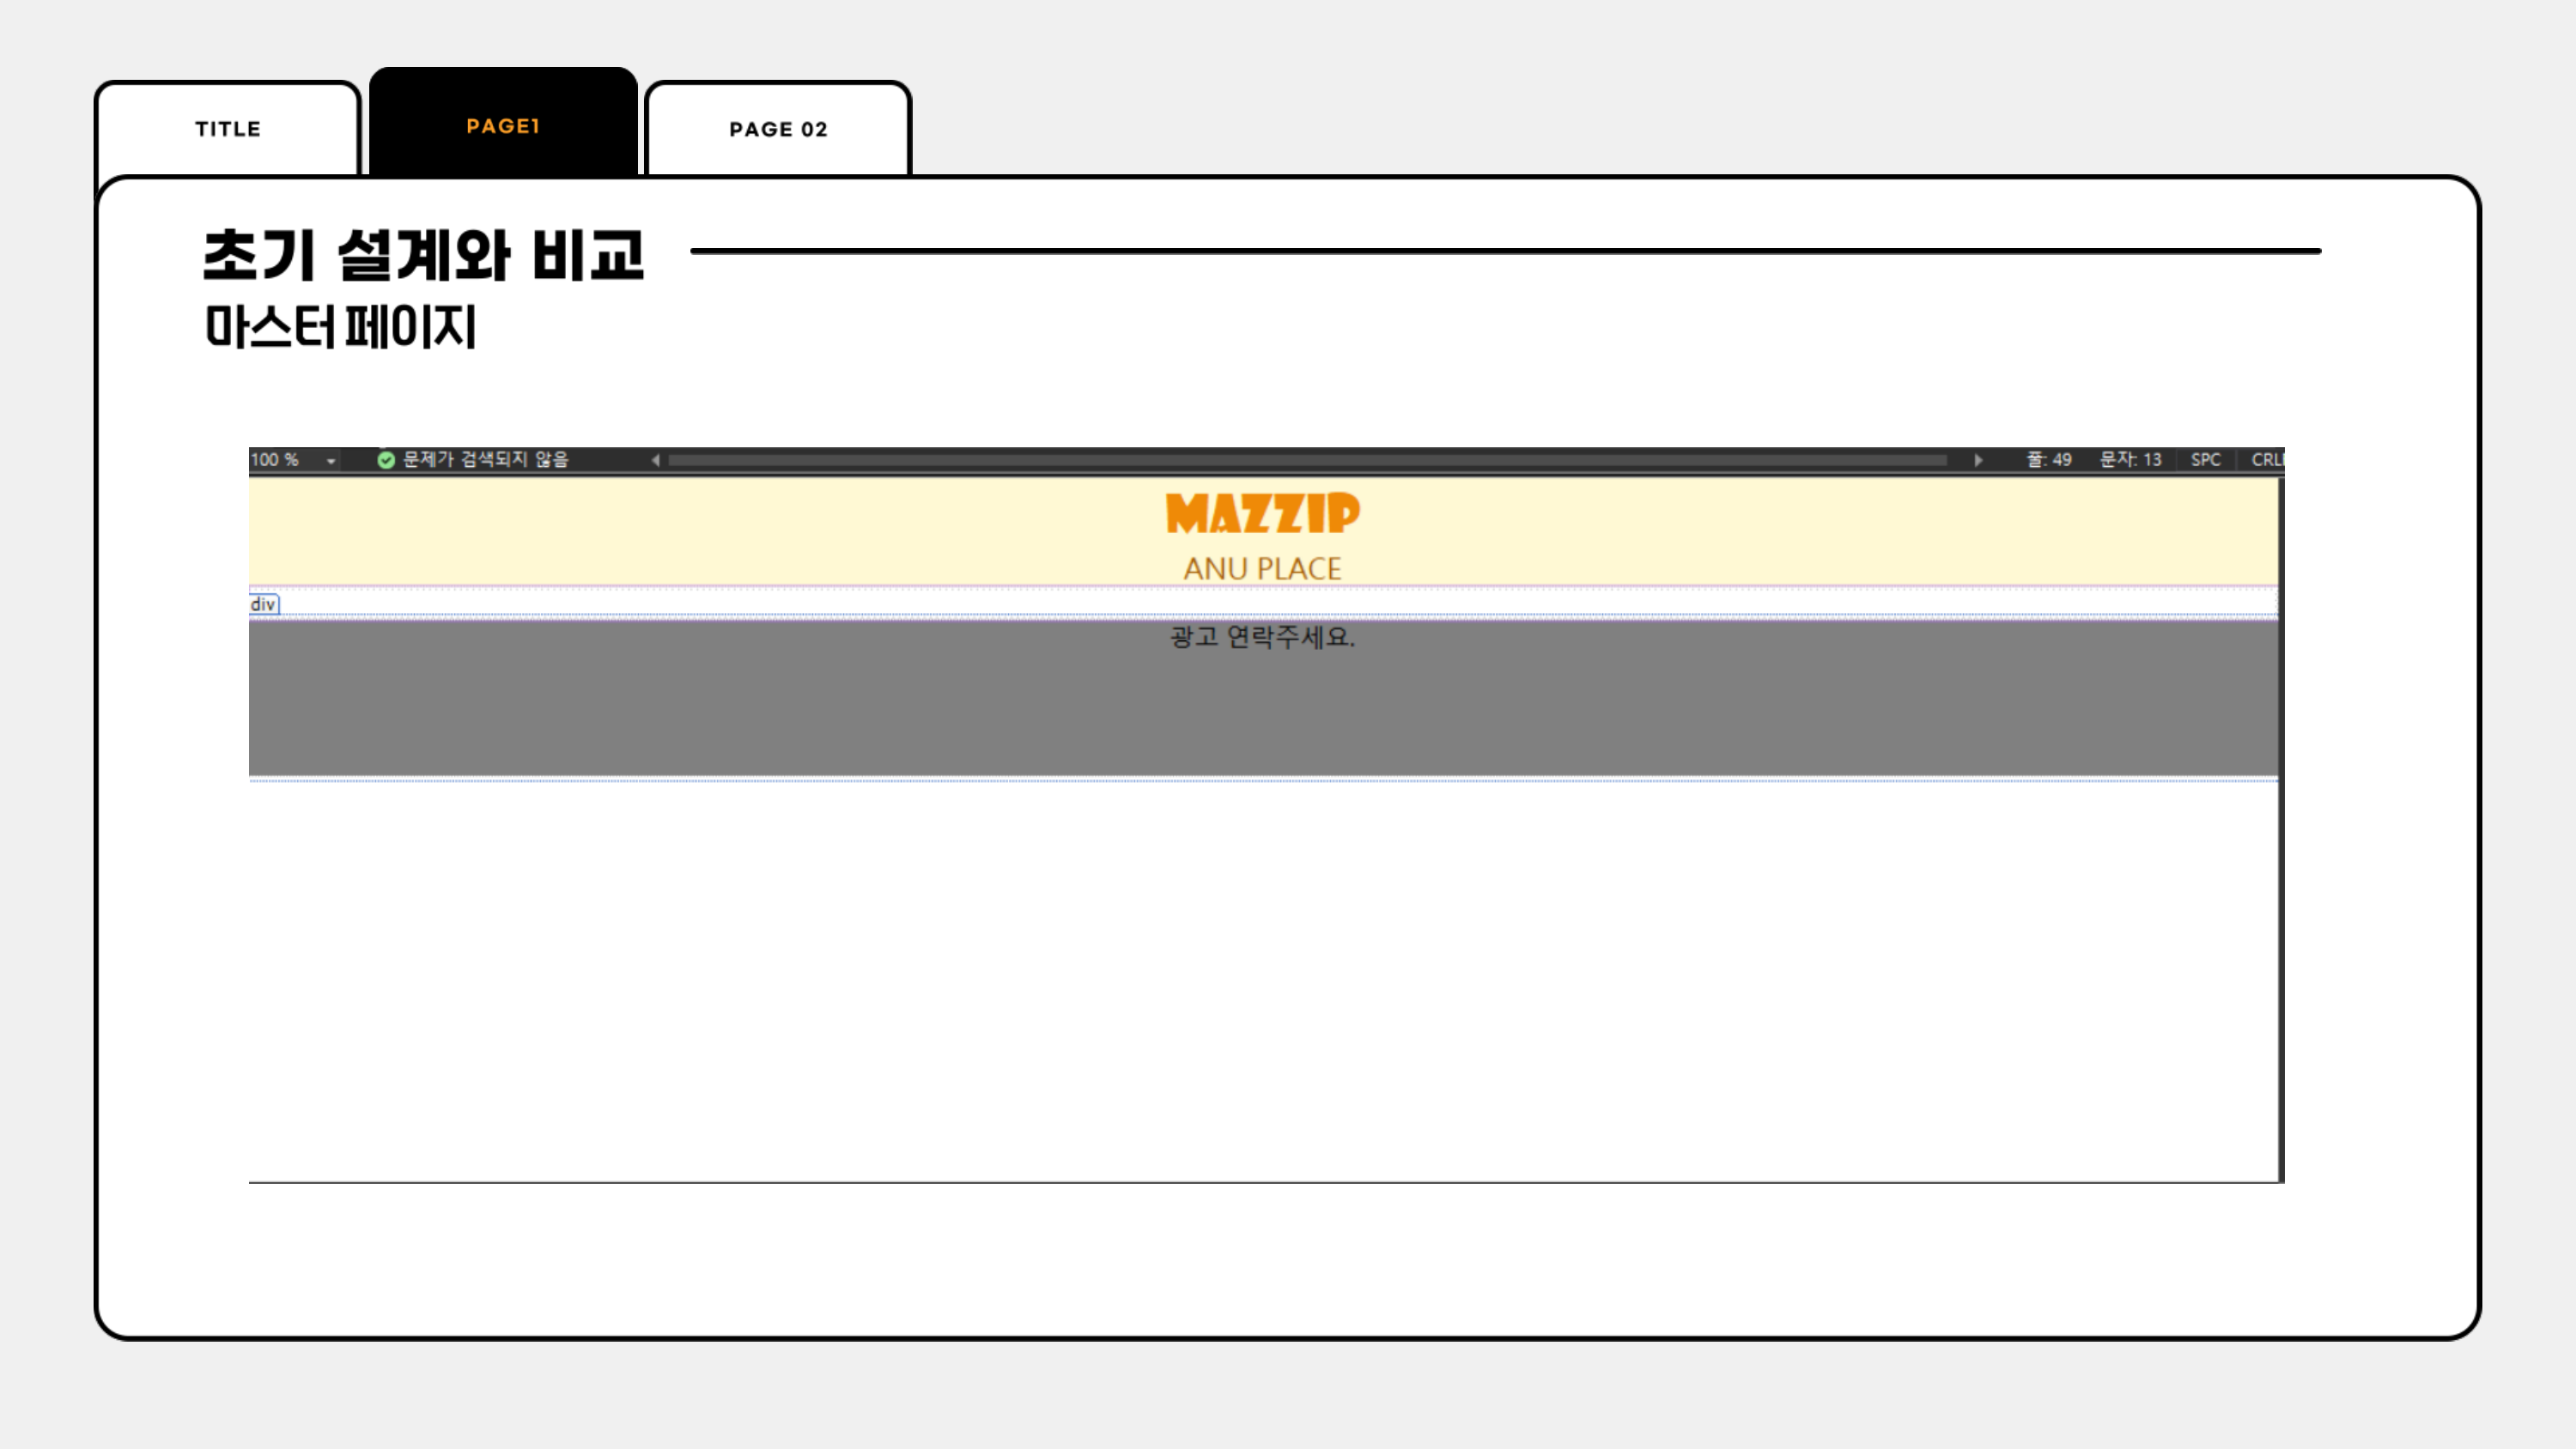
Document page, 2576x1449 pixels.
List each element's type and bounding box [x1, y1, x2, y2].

text_box [248, 447, 2285, 1184]
picture [140, 112, 299, 156]
text_box [643, 80, 913, 172]
picture [628, 112, 891, 161]
picture [180, 194, 709, 413]
text_box [94, 174, 2482, 1342]
picture [417, 110, 575, 154]
text_box [94, 80, 363, 172]
text_box [368, 66, 638, 172]
text_box [712, 247, 2323, 255]
